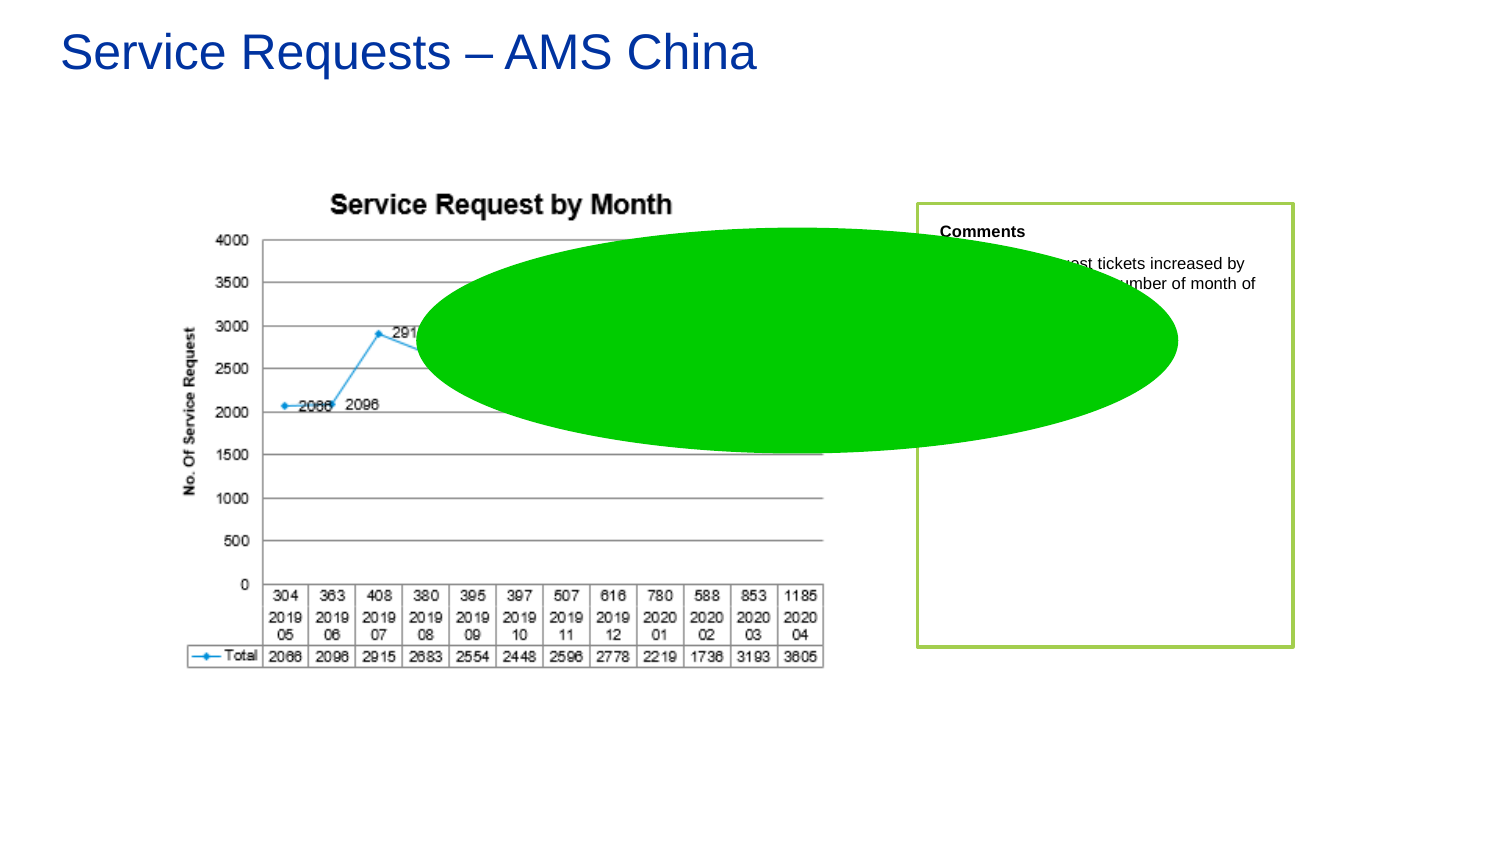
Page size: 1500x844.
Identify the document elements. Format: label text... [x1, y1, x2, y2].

picture [170, 169, 843, 681]
text_box Comments Service Request tickets increased by 12.9% compare to number of month of Mar. [917, 203, 1293, 648]
text_box [843, 227, 1180, 454]
title Service Requests – AMS China [60, 26, 1120, 120]
